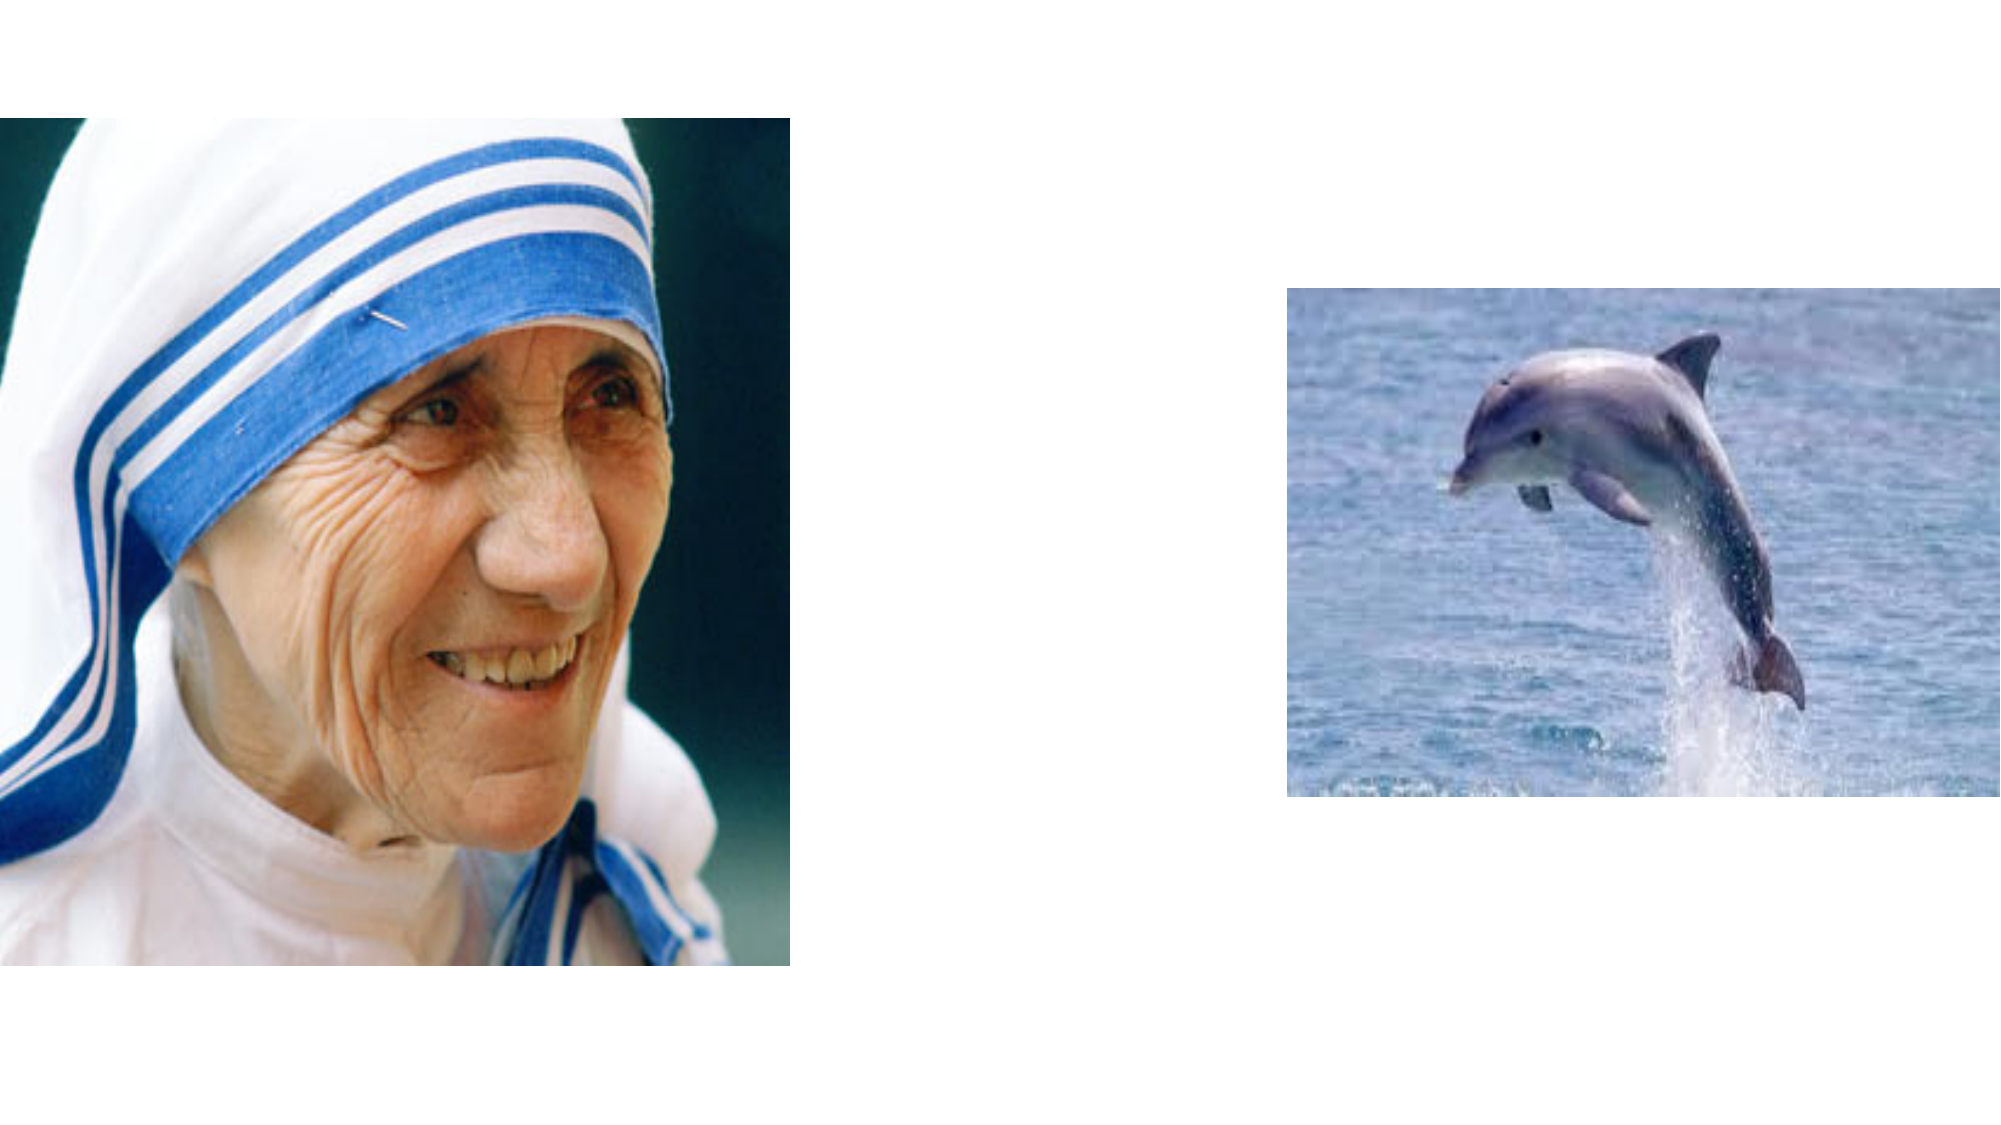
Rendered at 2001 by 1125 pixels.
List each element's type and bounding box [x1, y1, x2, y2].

picture [1287, 288, 2000, 797]
picture [0, 118, 790, 966]
